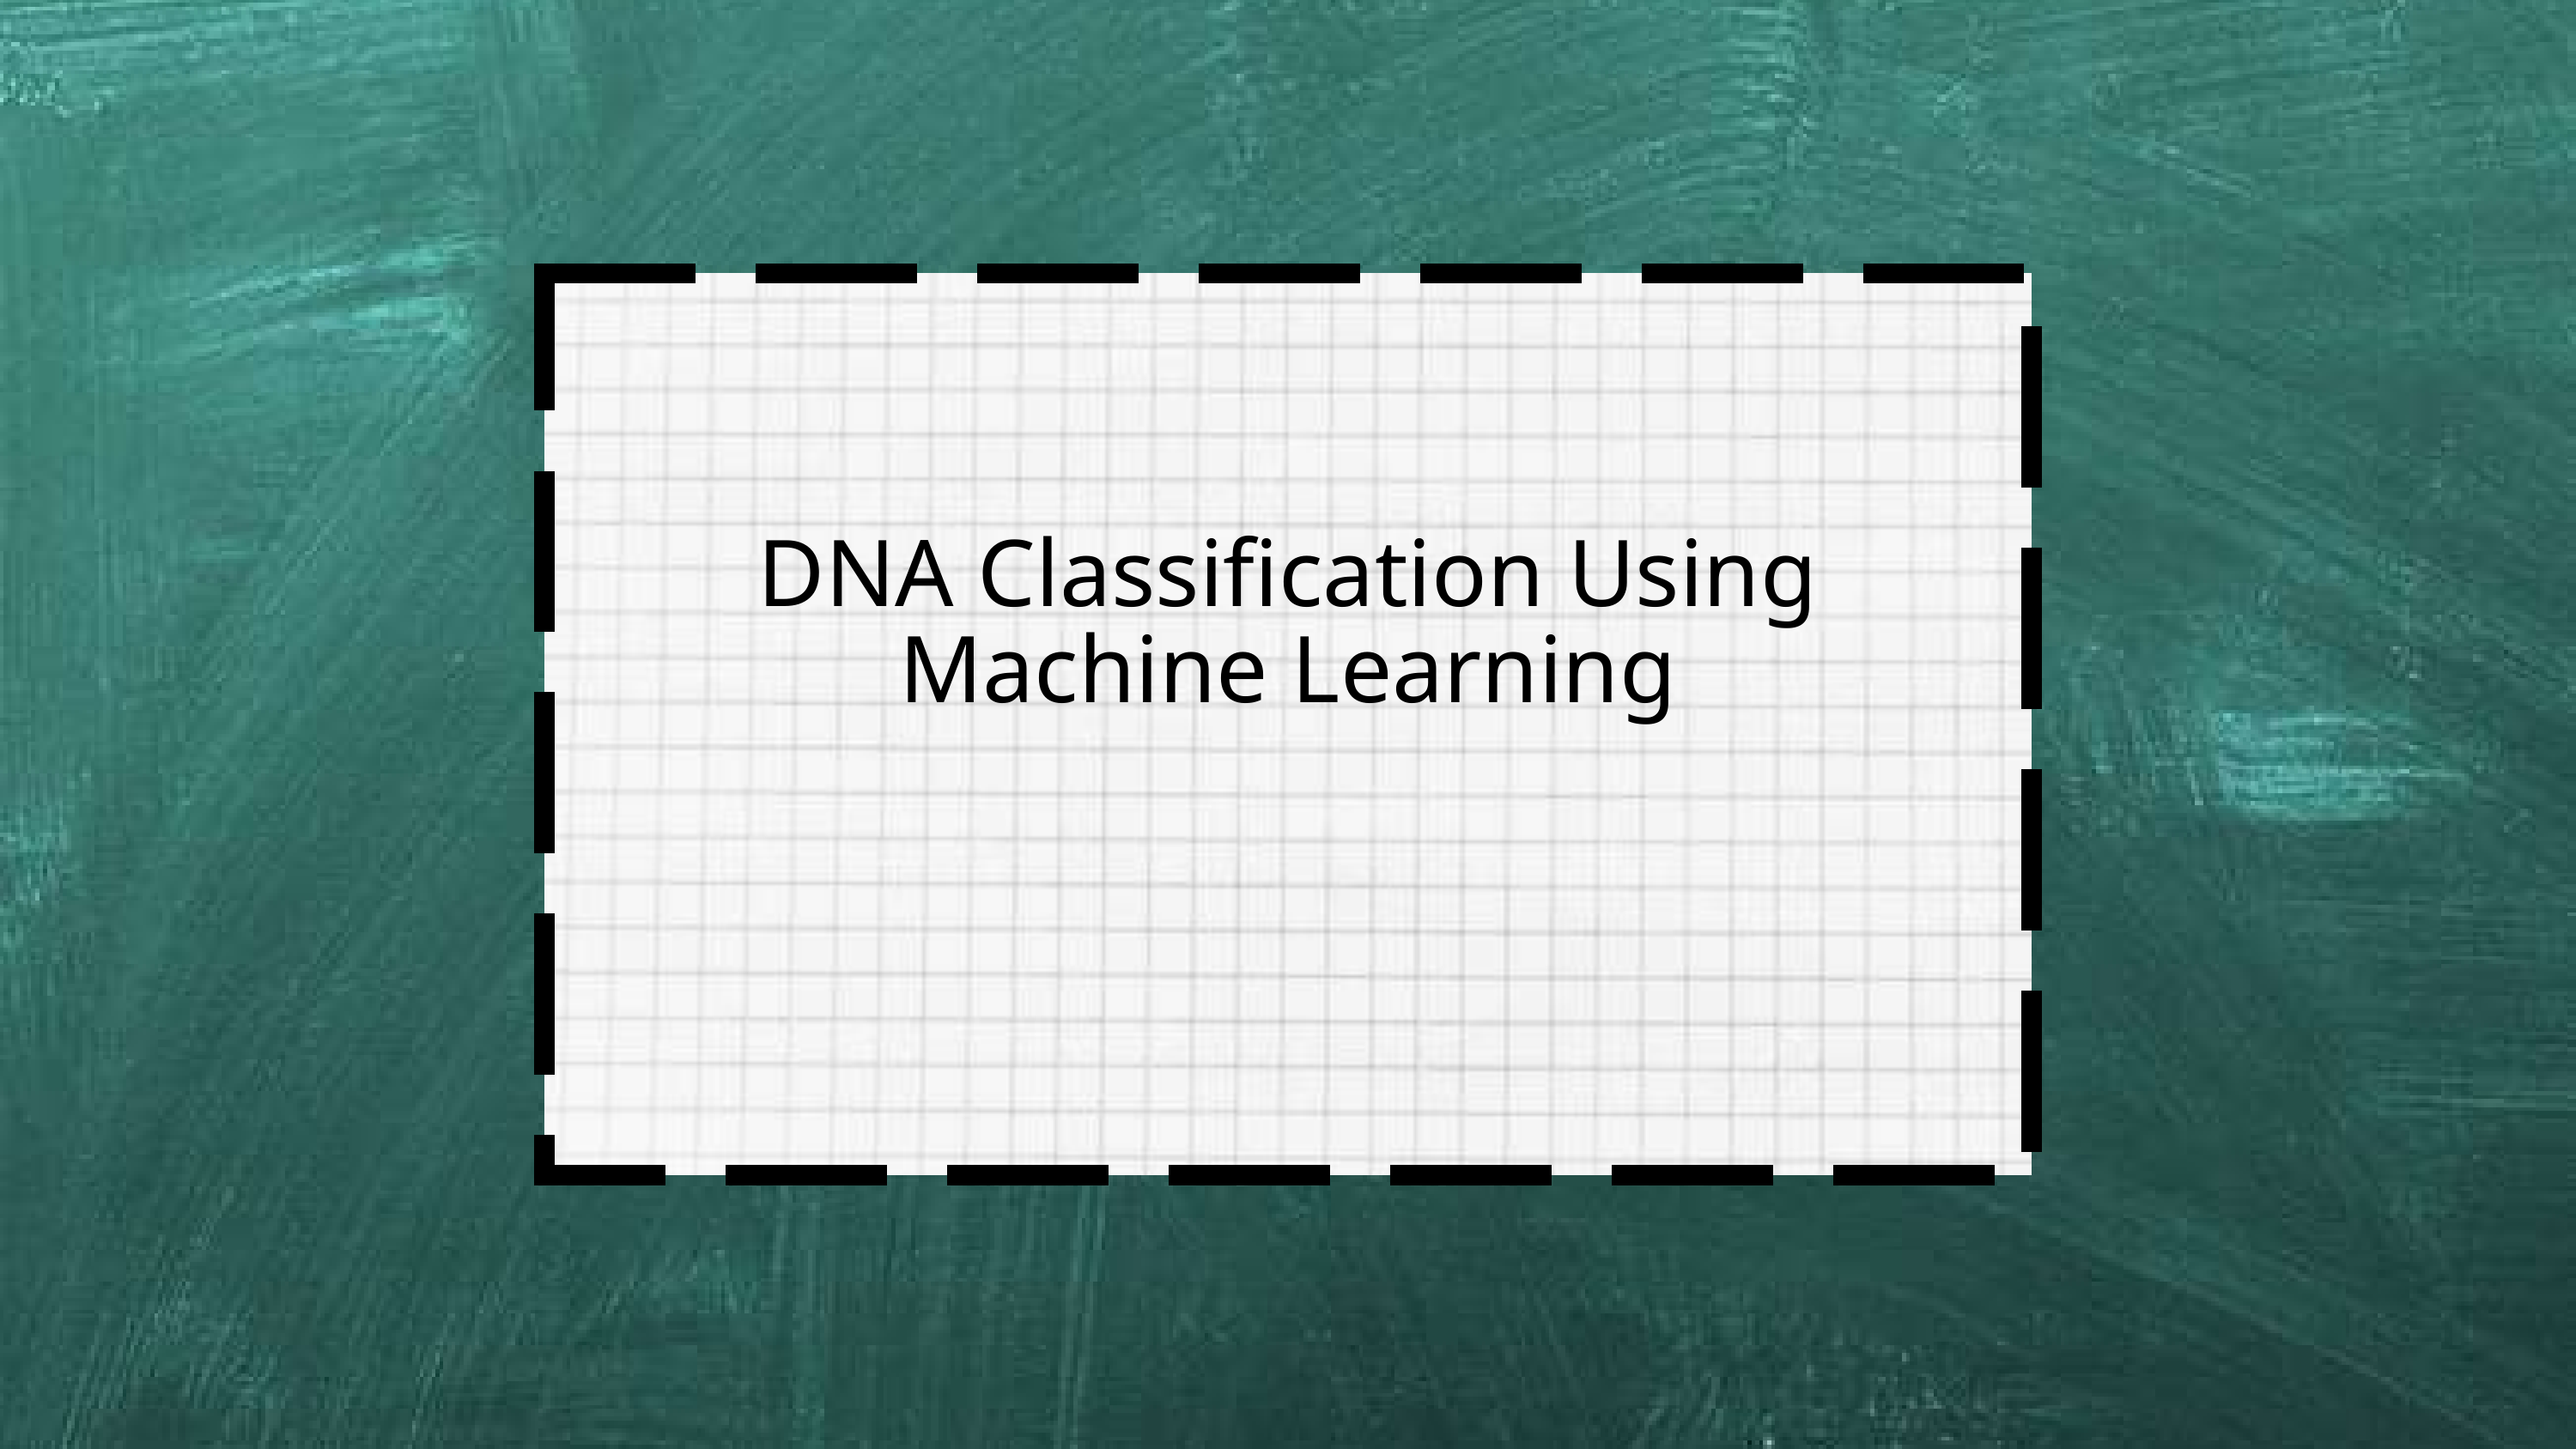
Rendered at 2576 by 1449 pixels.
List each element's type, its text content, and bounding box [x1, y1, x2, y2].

text_box DNA Classification Using Machine Learning [751, 529, 1824, 721]
text_box [0, 0, 2576, 1449]
text_box [544, 273, 2032, 1175]
